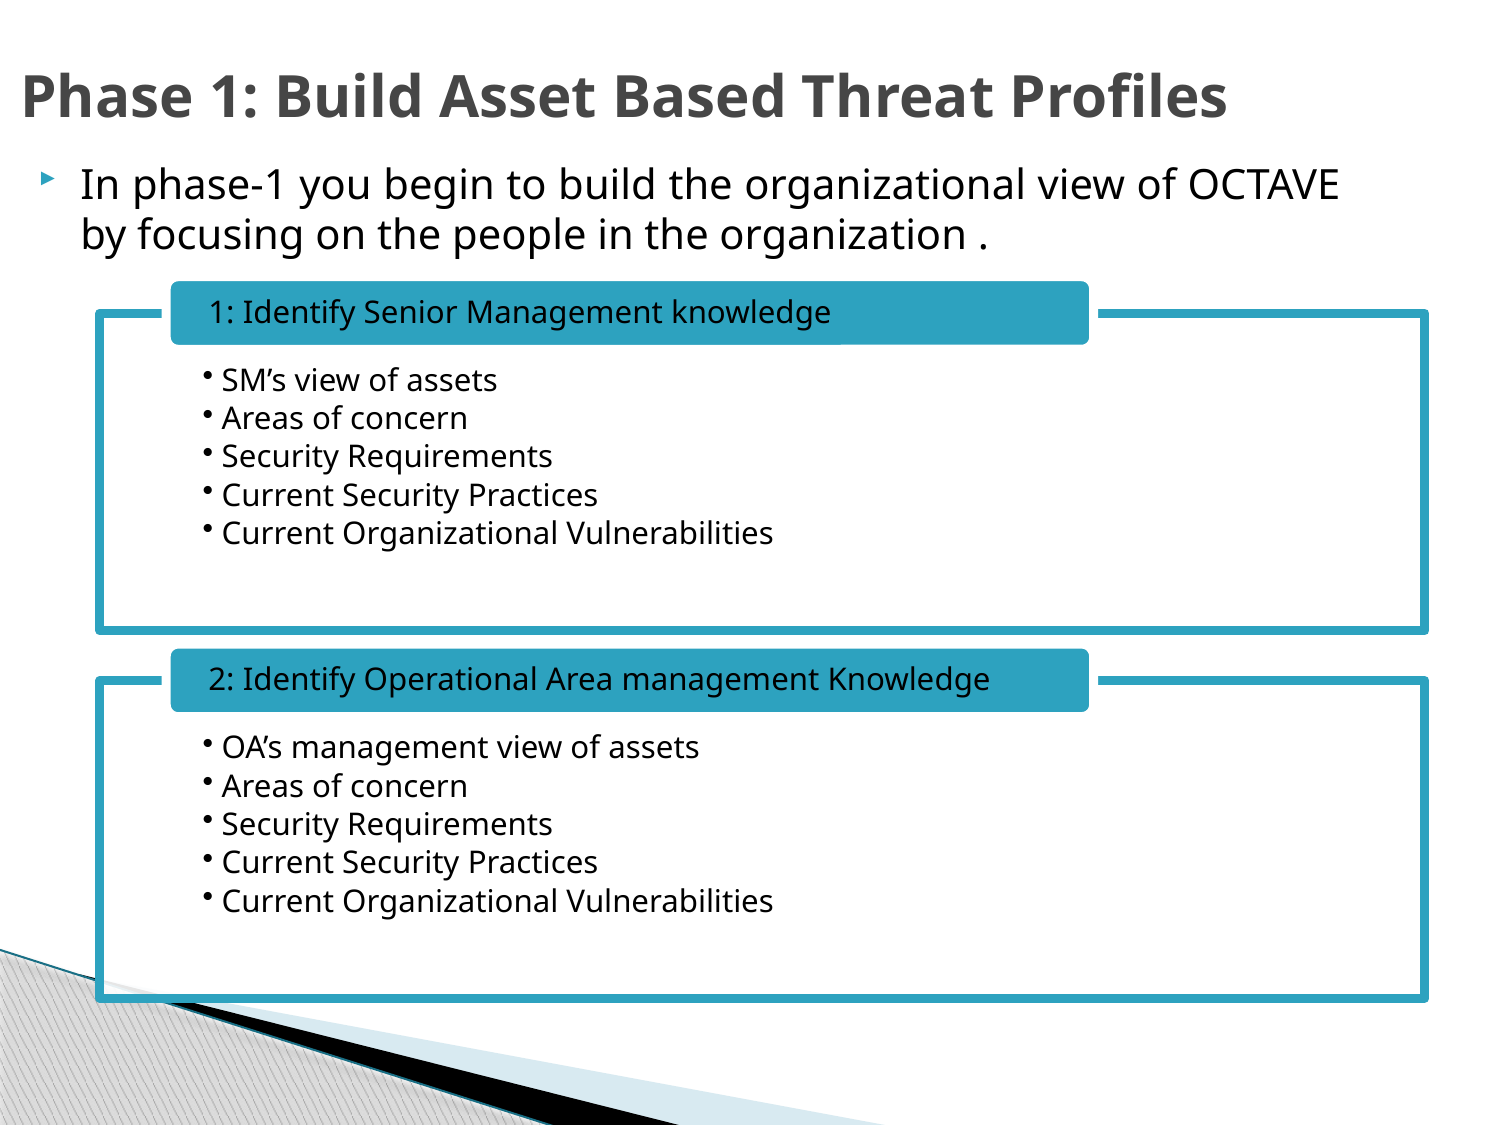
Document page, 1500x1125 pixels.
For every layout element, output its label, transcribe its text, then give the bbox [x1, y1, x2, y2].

title Phase 1: Build Asset Based Threat Profiles [5, 0, 1356, 188]
list In phase-1 you begin to build the organizational view of OCTAVE by focusing on the people in the organization . [5, 188, 1356, 893]
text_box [99, 274, 1426, 1001]
